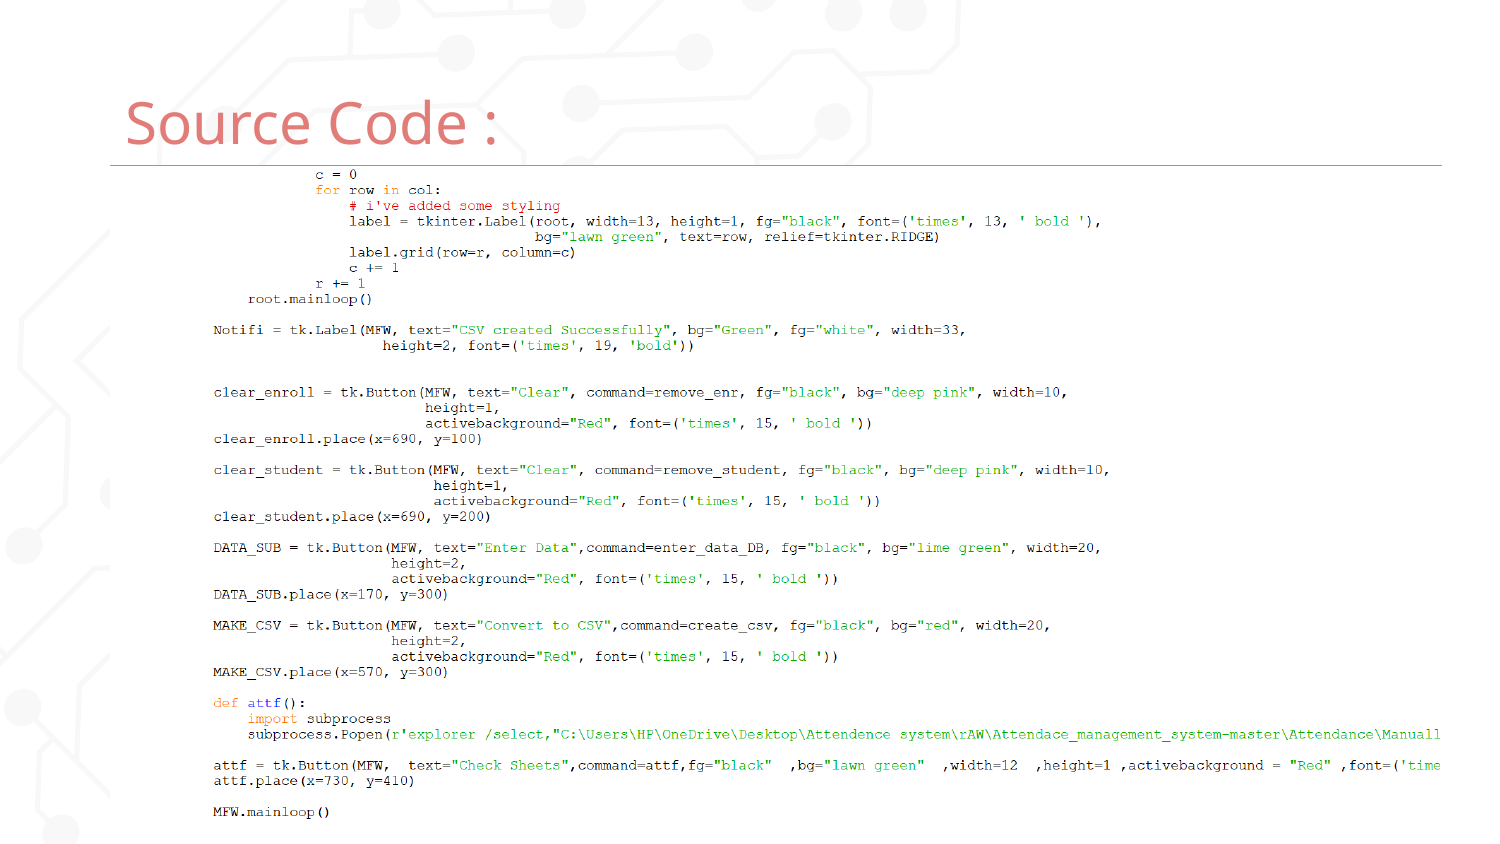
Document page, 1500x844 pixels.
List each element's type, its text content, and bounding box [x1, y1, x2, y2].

title Source Code : [110, 71, 889, 163]
picture [109, 165, 1443, 844]
